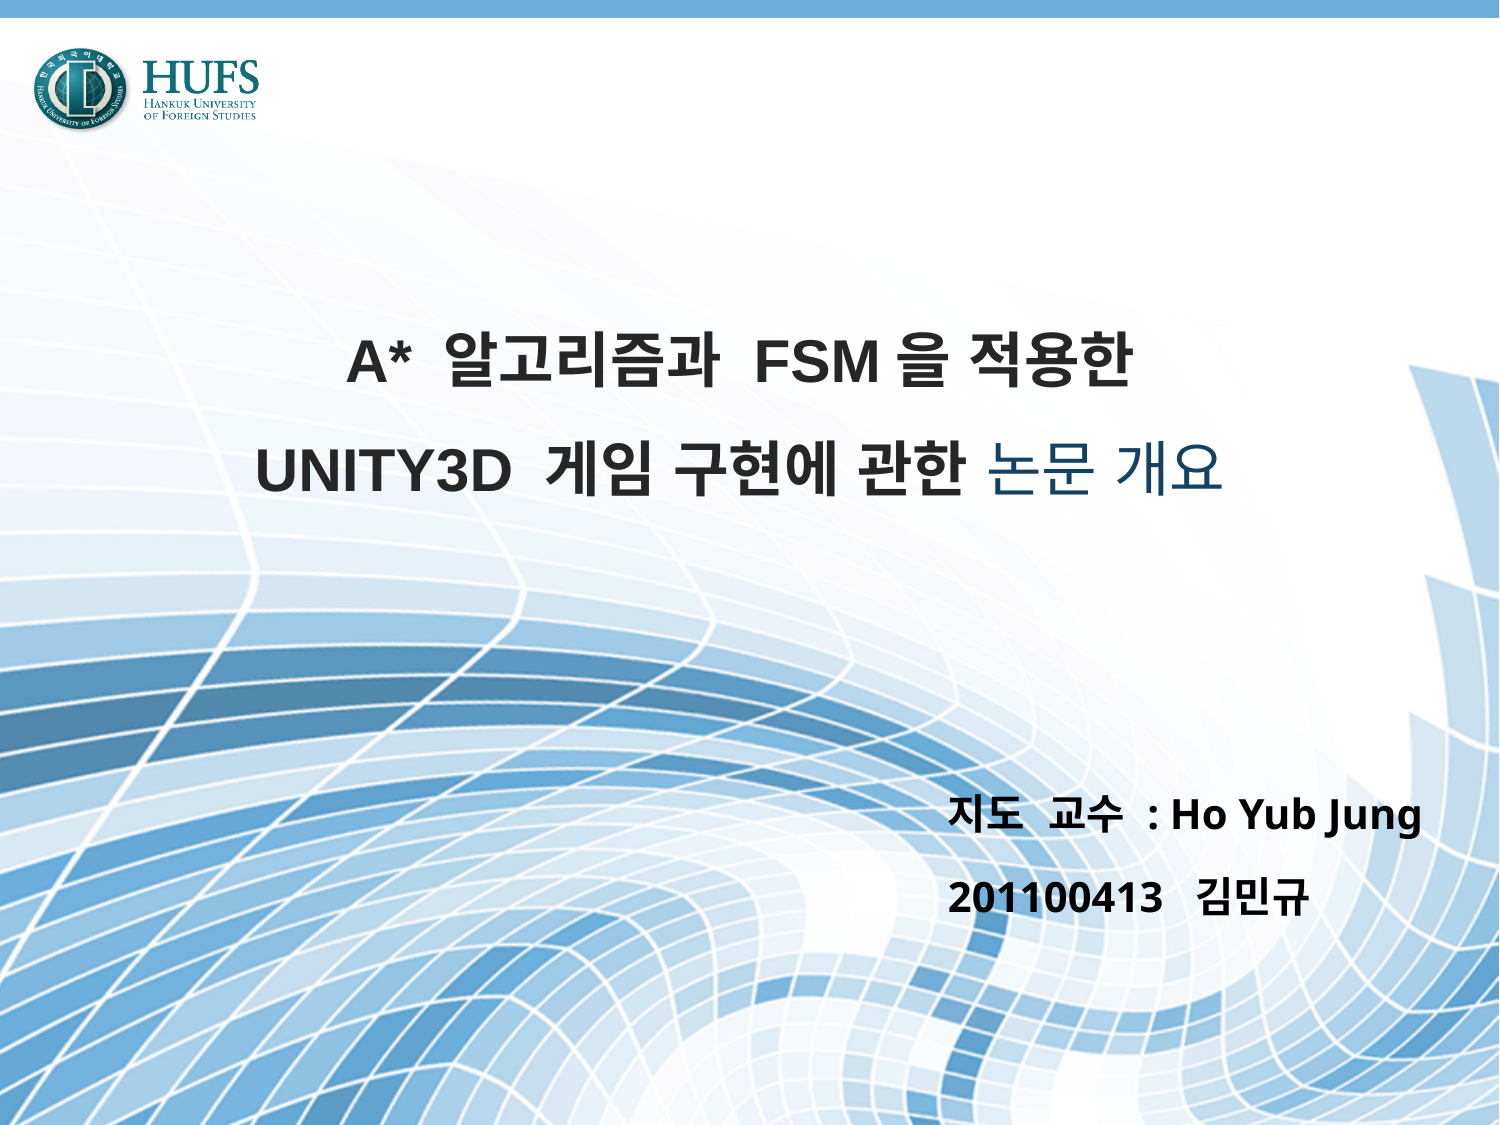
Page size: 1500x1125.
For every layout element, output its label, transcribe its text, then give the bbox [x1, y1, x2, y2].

subtitle 지도 교수 : Ho Yub Jung 201100413 김민규 [933, 754, 1480, 940]
picture [0, 0, 1500, 1125]
title A* 알고리즘과 FSM을 적용한 UNITY3D 게임 구현에 관한 논문 개요 [21, 229, 1477, 560]
